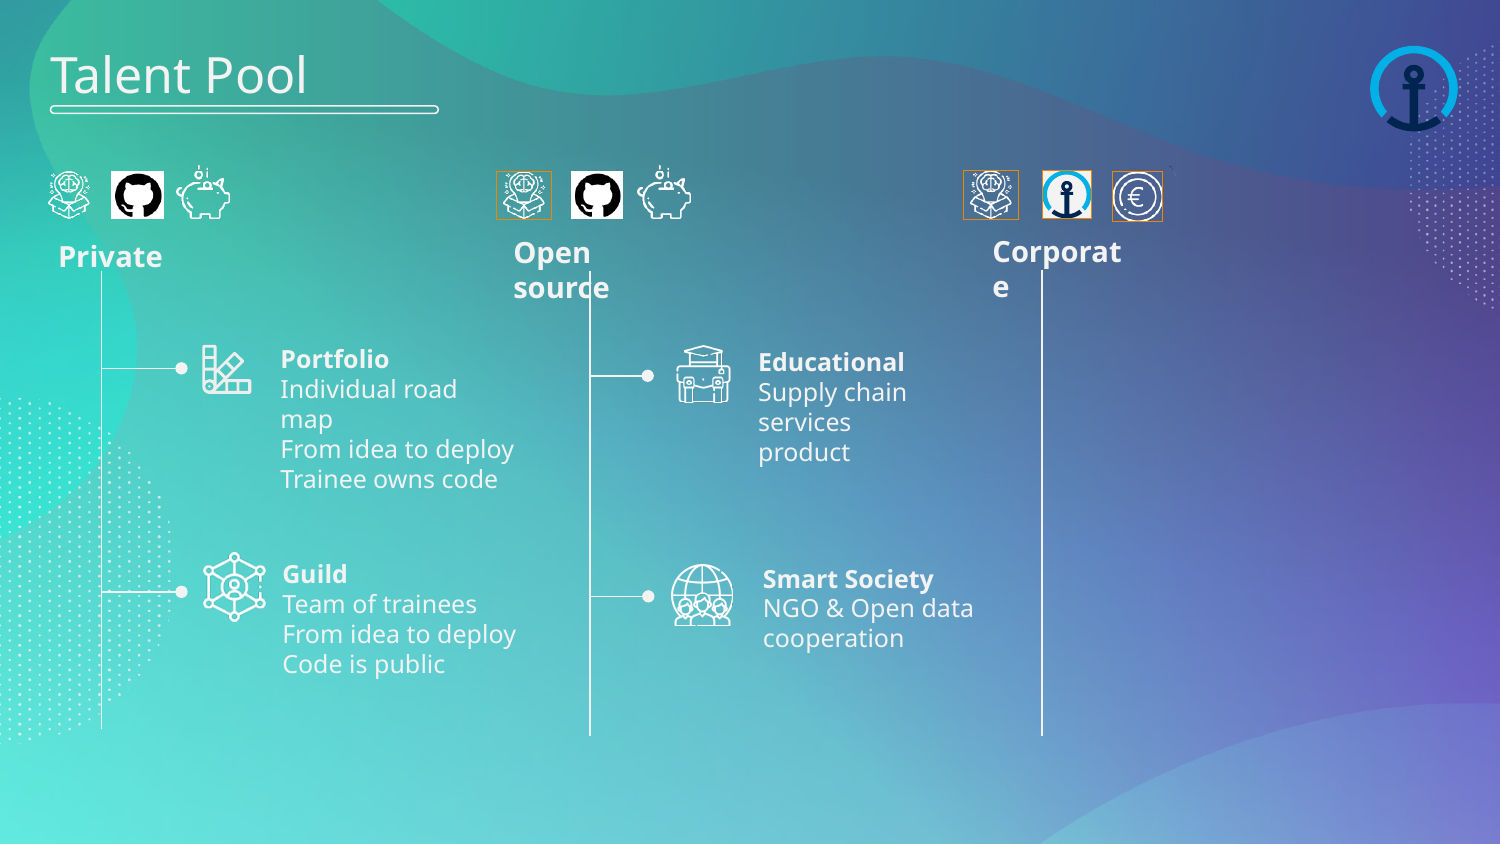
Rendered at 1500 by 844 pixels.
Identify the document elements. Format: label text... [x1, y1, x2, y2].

text_box Educational Supply chain services product [743, 331, 963, 420]
text_box [50, 105, 439, 114]
title Talent Pool [35, 4, 420, 138]
picture [0, 0, 1500, 844]
text_box Portfolio Individual road map From idea to deploy Trainee owns code [265, 328, 533, 478]
text_box Corporate [977, 217, 1138, 276]
subtitle Smart Society NGO & Open data cooperation [747, 548, 999, 661]
text_box Private [43, 223, 191, 281]
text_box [202, 344, 252, 395]
text_box Guild Team of trainees From idea to deploy Code is public [267, 543, 535, 693]
text_box Open source [498, 219, 692, 278]
